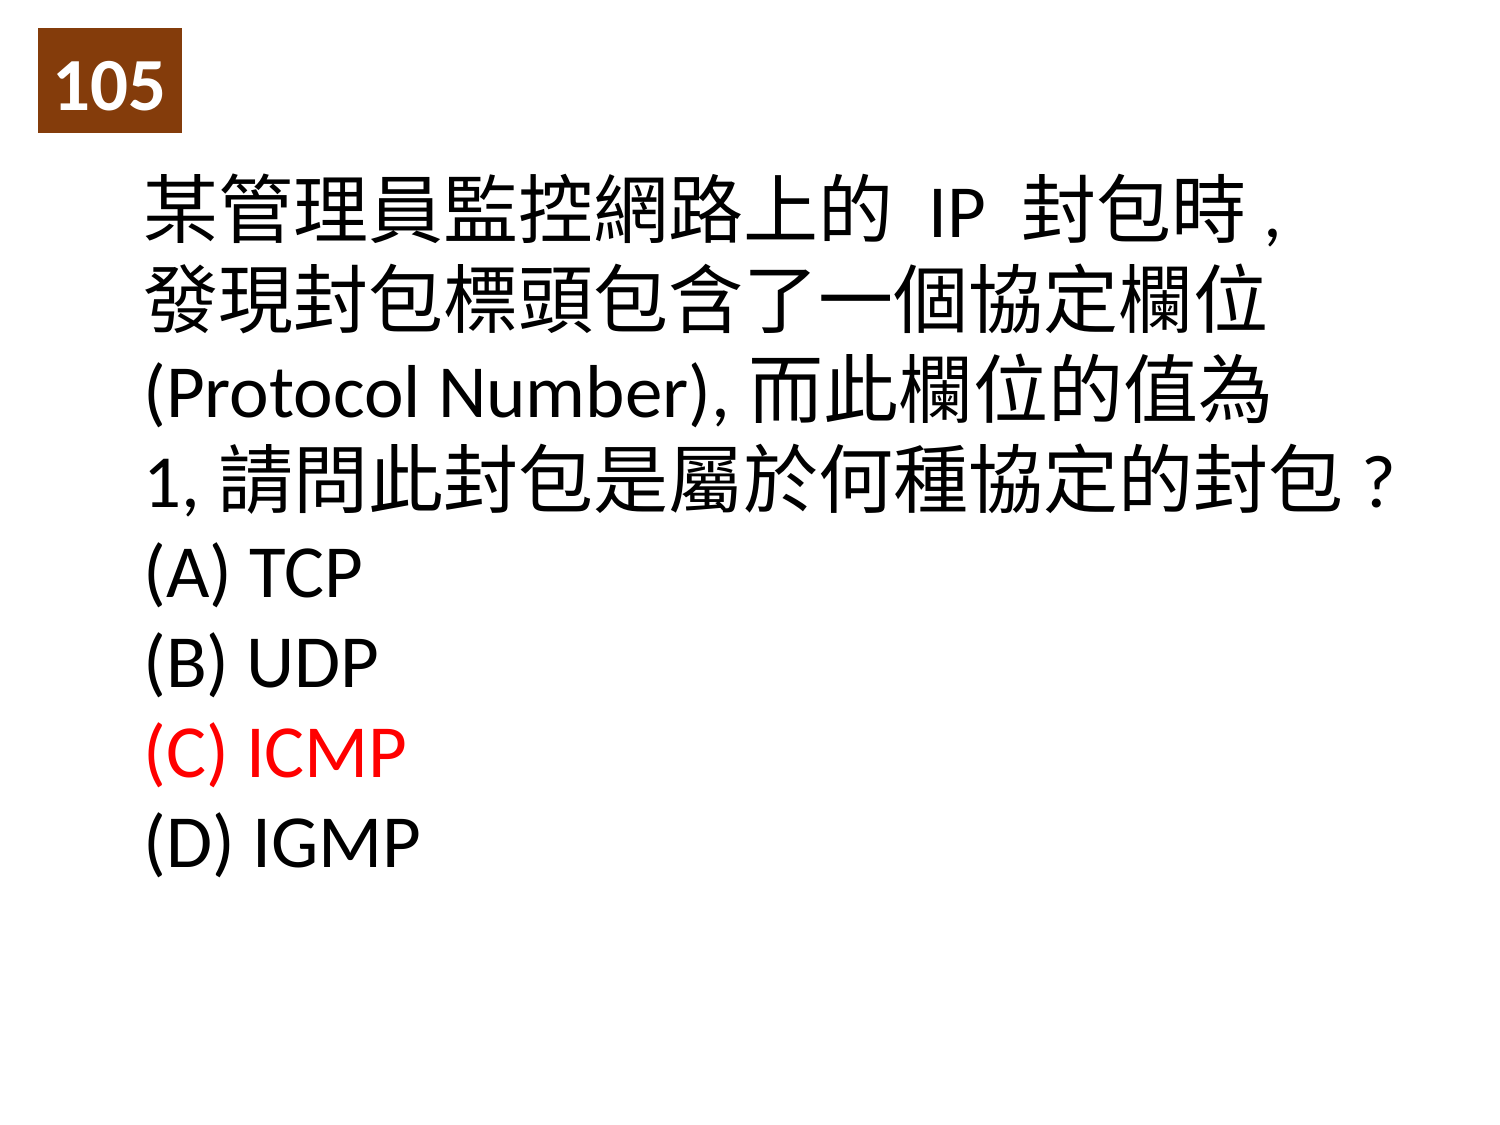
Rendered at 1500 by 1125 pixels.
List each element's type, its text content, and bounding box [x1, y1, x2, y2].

text_box 105 [38, 28, 182, 133]
text_box 某管理員監控網路上的 IP 封包時,發現封包標頭包含了一個協定欄位 (Protocol Number),而此欄位的值為 1,請問此封包是屬於何種協定的封包? (A) TCP (B) UDP (C) ICMP (D) IGMP [128, 155, 1372, 890]
